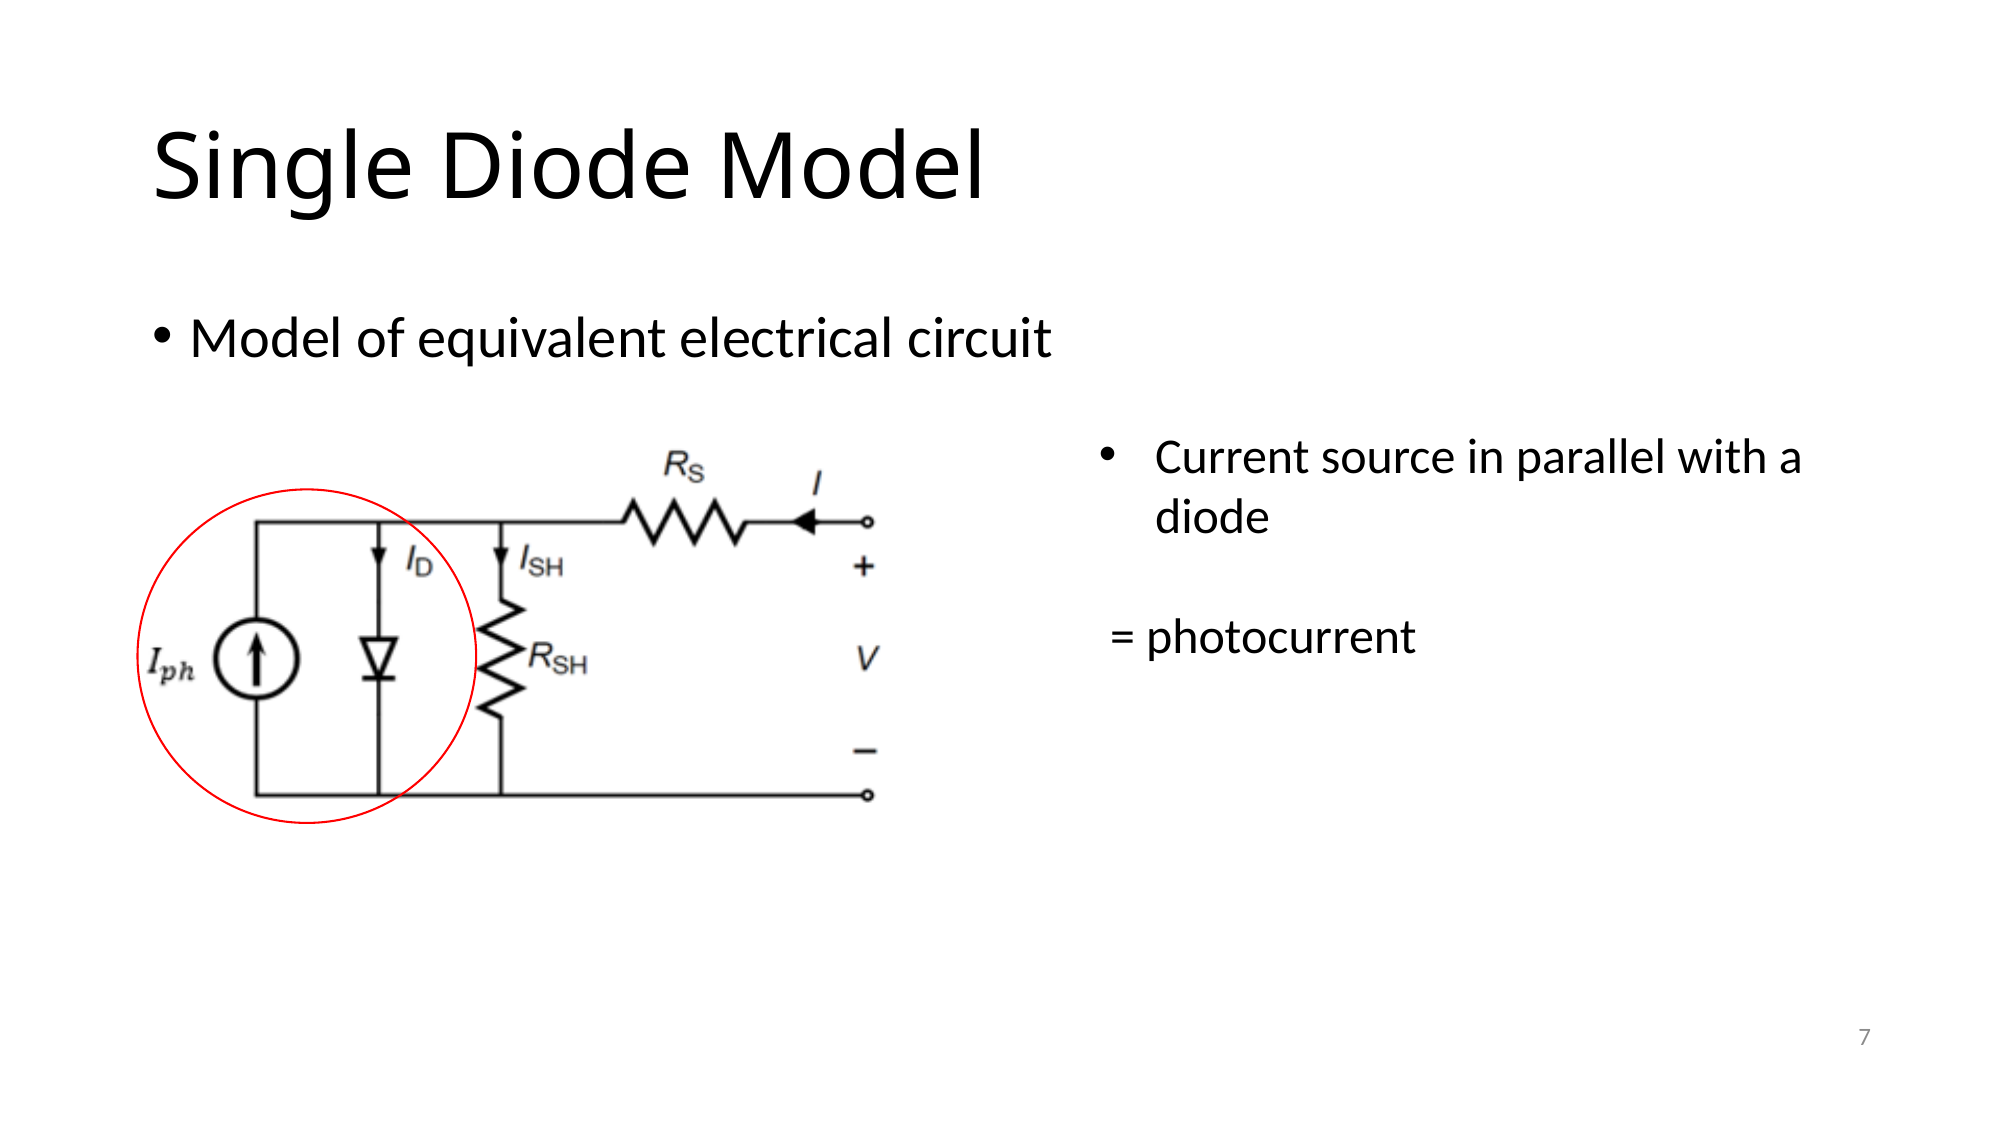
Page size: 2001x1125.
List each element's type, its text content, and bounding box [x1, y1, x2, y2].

slide_number 7 [1436, 1005, 1887, 1066]
list Model of equivalent electrical circuit [137, 299, 1863, 1014]
picture [93, 425, 966, 833]
title Single Diode Model [137, 59, 1863, 278]
